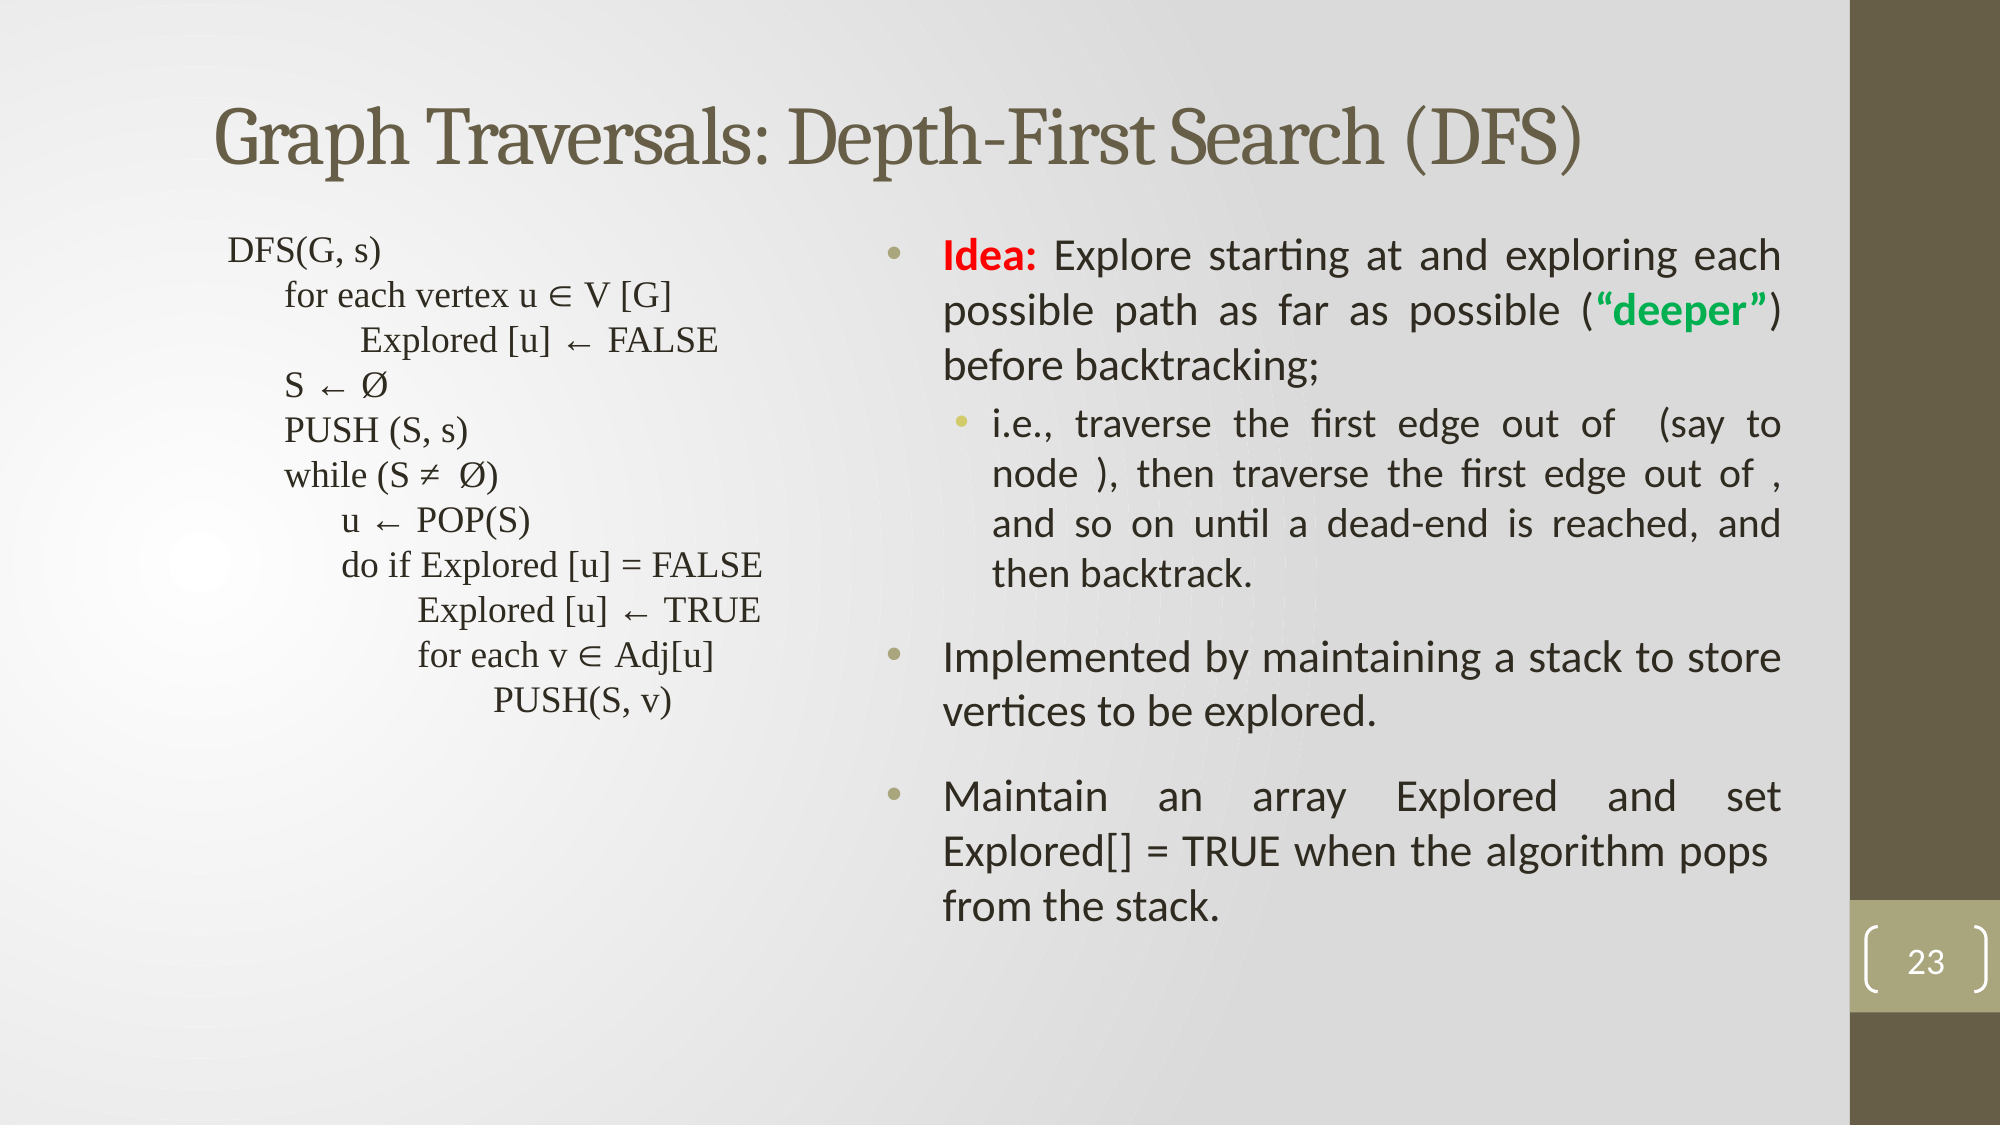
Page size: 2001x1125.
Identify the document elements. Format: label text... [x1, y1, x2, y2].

text_box Graph Traversals: Depth-First Search (DFS) [200, 62, 1798, 200]
slide_number 23 [1864, 925, 1988, 994]
text_box DFS(G, s) for each vertex u  V [G] Explored [u] ← FALSE S ← Ø PUSH (S, s) while (S ≠ Ø) u ← POP(S) do if Explored [u] = FALSE Explored [u] ← TRUE for each v  Adj[u] PUSH(S, v) [212, 217, 906, 728]
